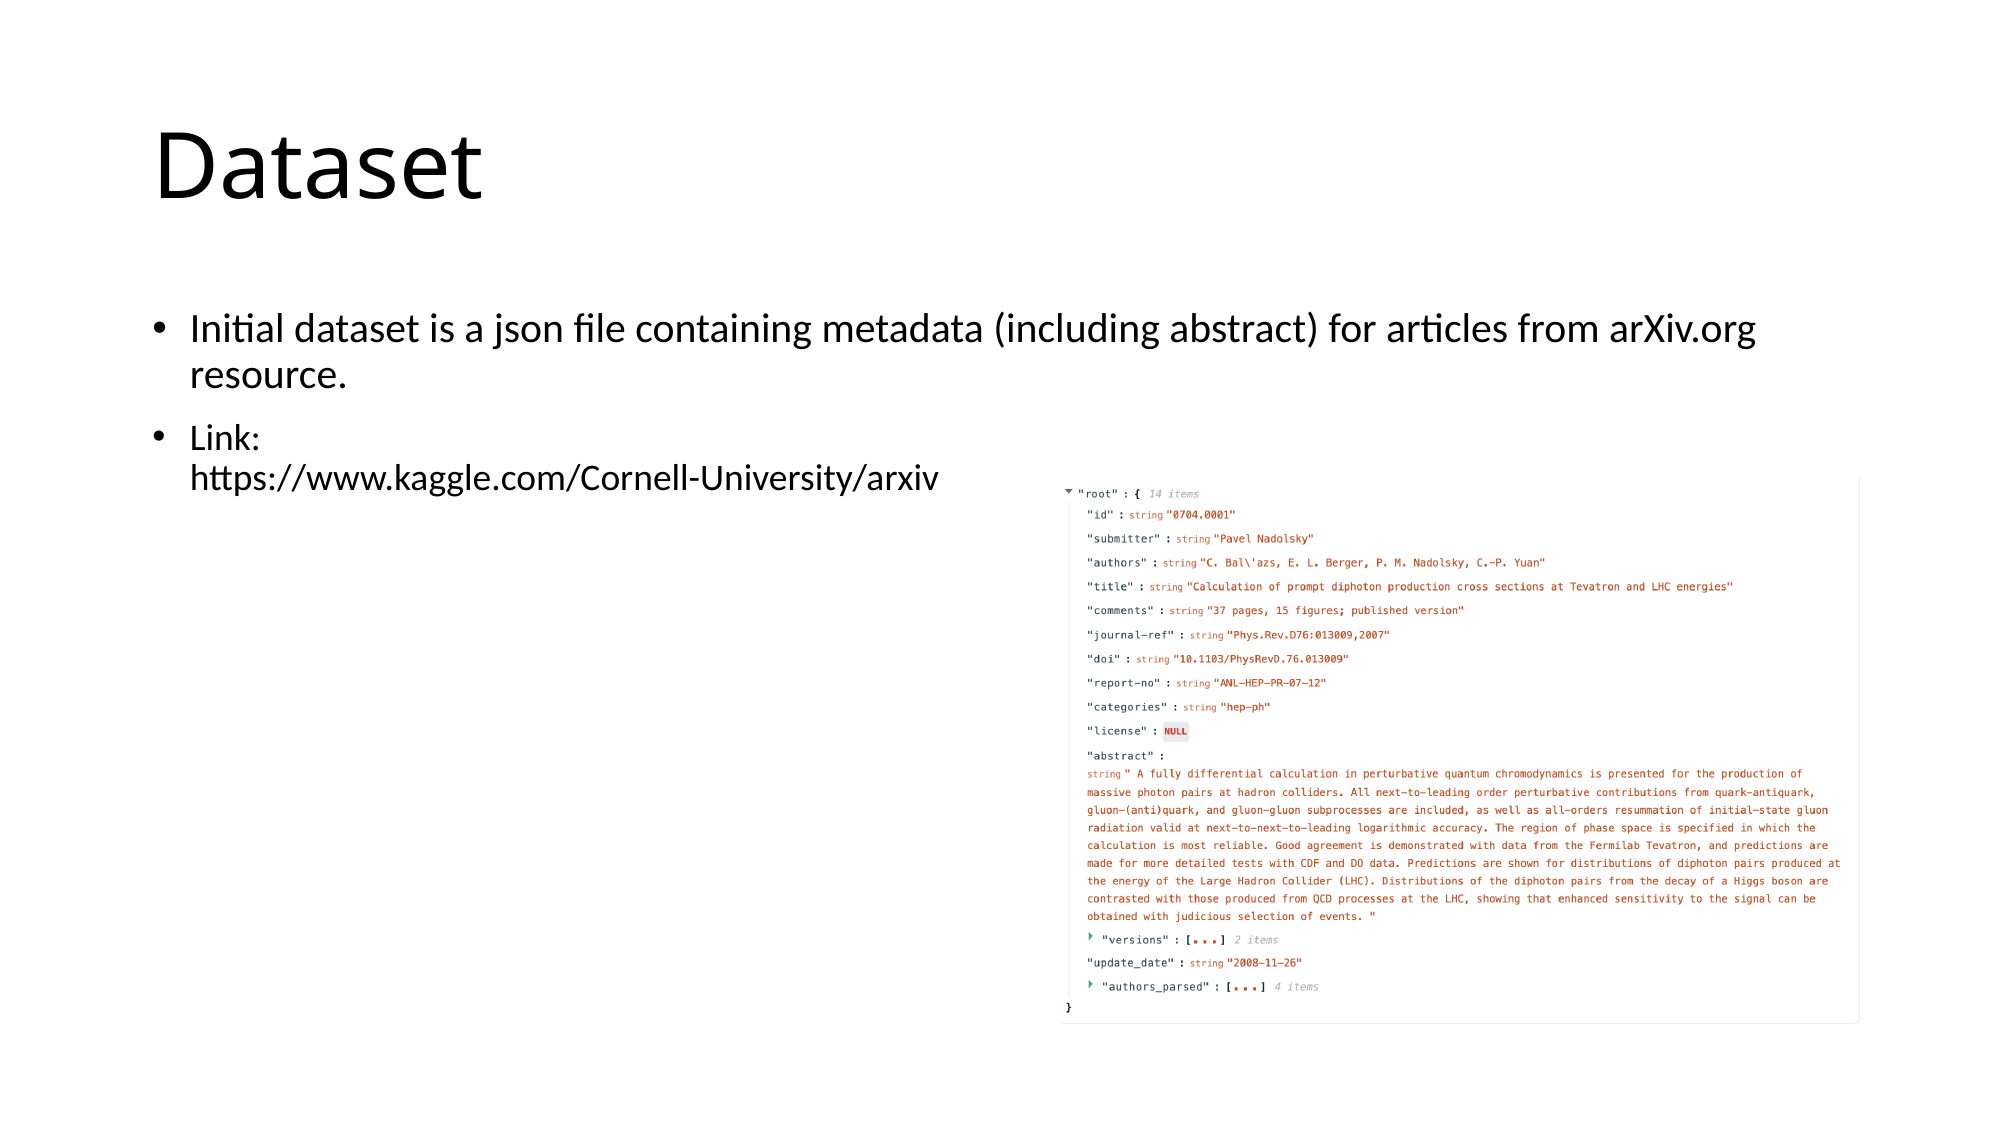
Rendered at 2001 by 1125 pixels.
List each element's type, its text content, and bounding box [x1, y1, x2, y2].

list Initial dataset is a json file containing metadata (including abstract) for articles from arXiv.org resource. Link: https://www.kaggle.com/Cornell-University/arxiv [137, 299, 1863, 1014]
picture [1062, 478, 1863, 1024]
title Dataset [137, 59, 1863, 278]
